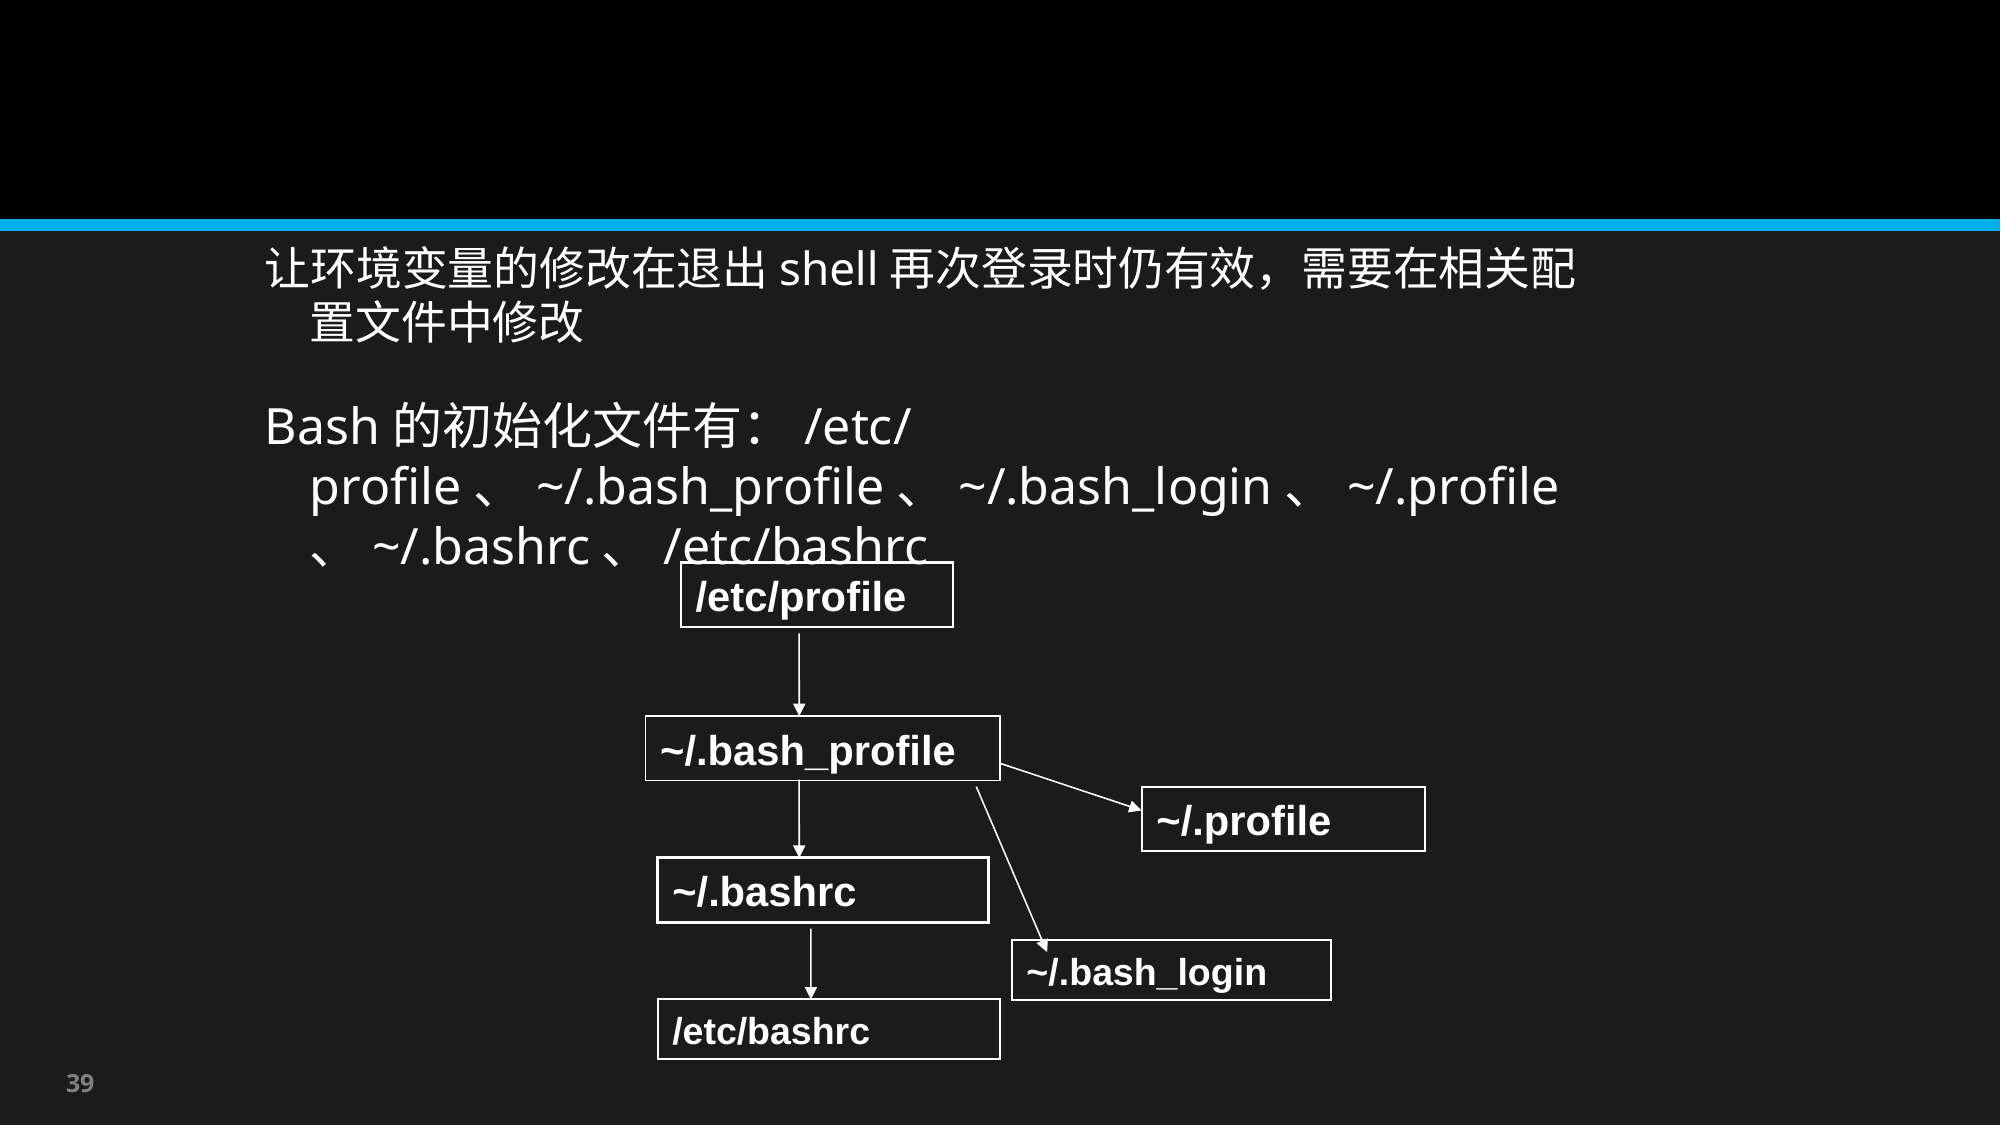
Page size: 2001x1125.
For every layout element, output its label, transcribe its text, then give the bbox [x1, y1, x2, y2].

text_box [804, 928, 818, 999]
text_box [793, 779, 806, 857]
slide_number 39 [23, 1061, 110, 1107]
text_box ~/.profile [1141, 786, 1426, 852]
text_box [999, 763, 1141, 813]
text_box /etc/profile [680, 562, 953, 628]
text_box ~/.bash_profile [645, 715, 1000, 781]
text_box /etc/bashrc [657, 999, 1000, 1060]
list 让环境变量的修改在退出shell再次登录时仍有效，需要在相关配置文件中修改 Bash的初始化文件有：/etc/profile、~/.bash_profile、~/.bash_login、~/.profile、~/.bashrc、/etc/bashrc [249, 231, 1634, 1125]
text_box ~/.bash_login [1011, 940, 1331, 1001]
text_box [793, 633, 806, 715]
text_box ~/.bashrc [657, 857, 989, 923]
